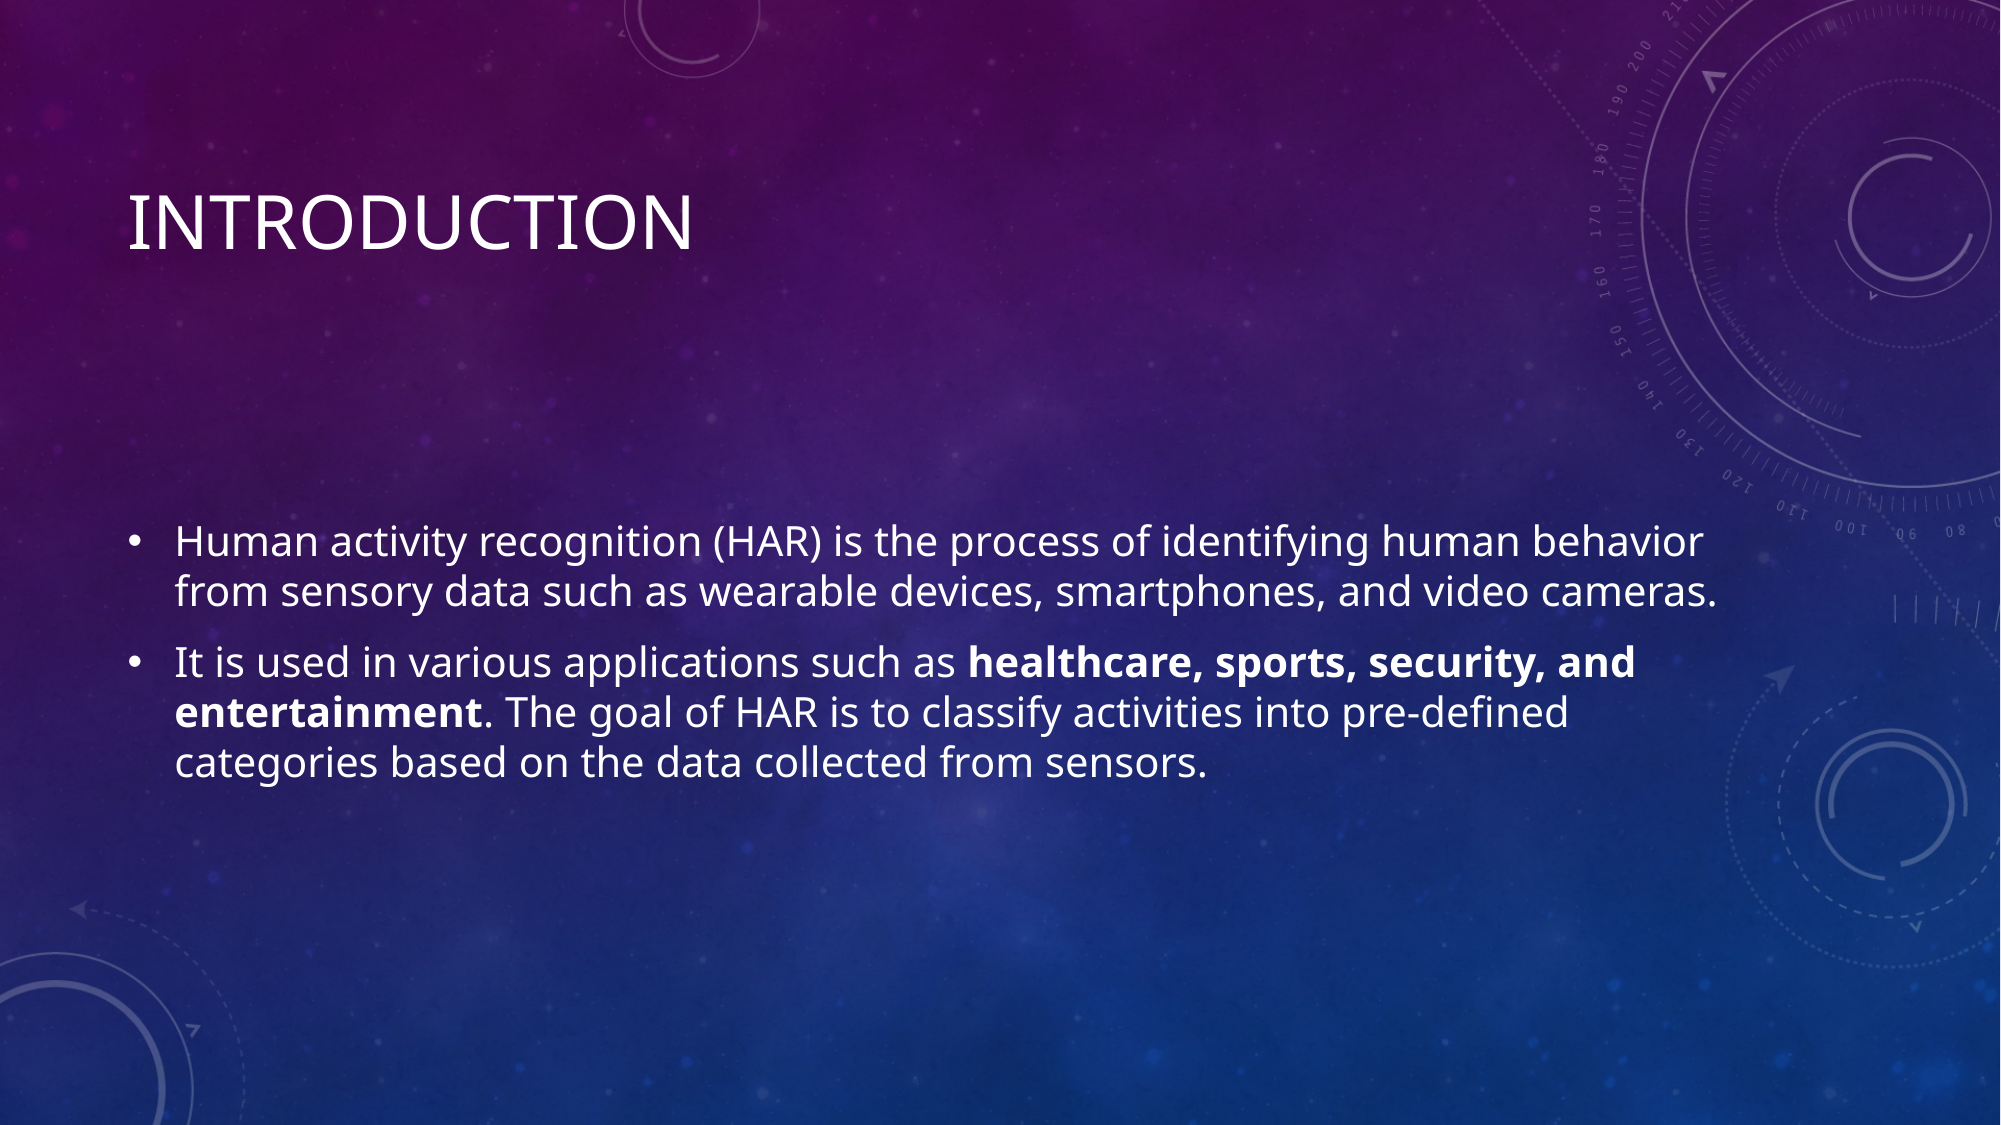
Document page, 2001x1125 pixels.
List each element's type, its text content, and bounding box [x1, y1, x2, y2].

picture [0, 0, 2001, 1125]
list Human activity recognition (HAR) is the process of identifying human behavior from sensory data such as wearable devices, smartphones, and video cameras. It is used in various applications such as healthcare, sports, security, and entertainment. The goal of HAR is to classify activities into pre-defined categories based on the data collected from sensors. [112, 351, 1775, 950]
title introduction [112, 99, 1775, 339]
